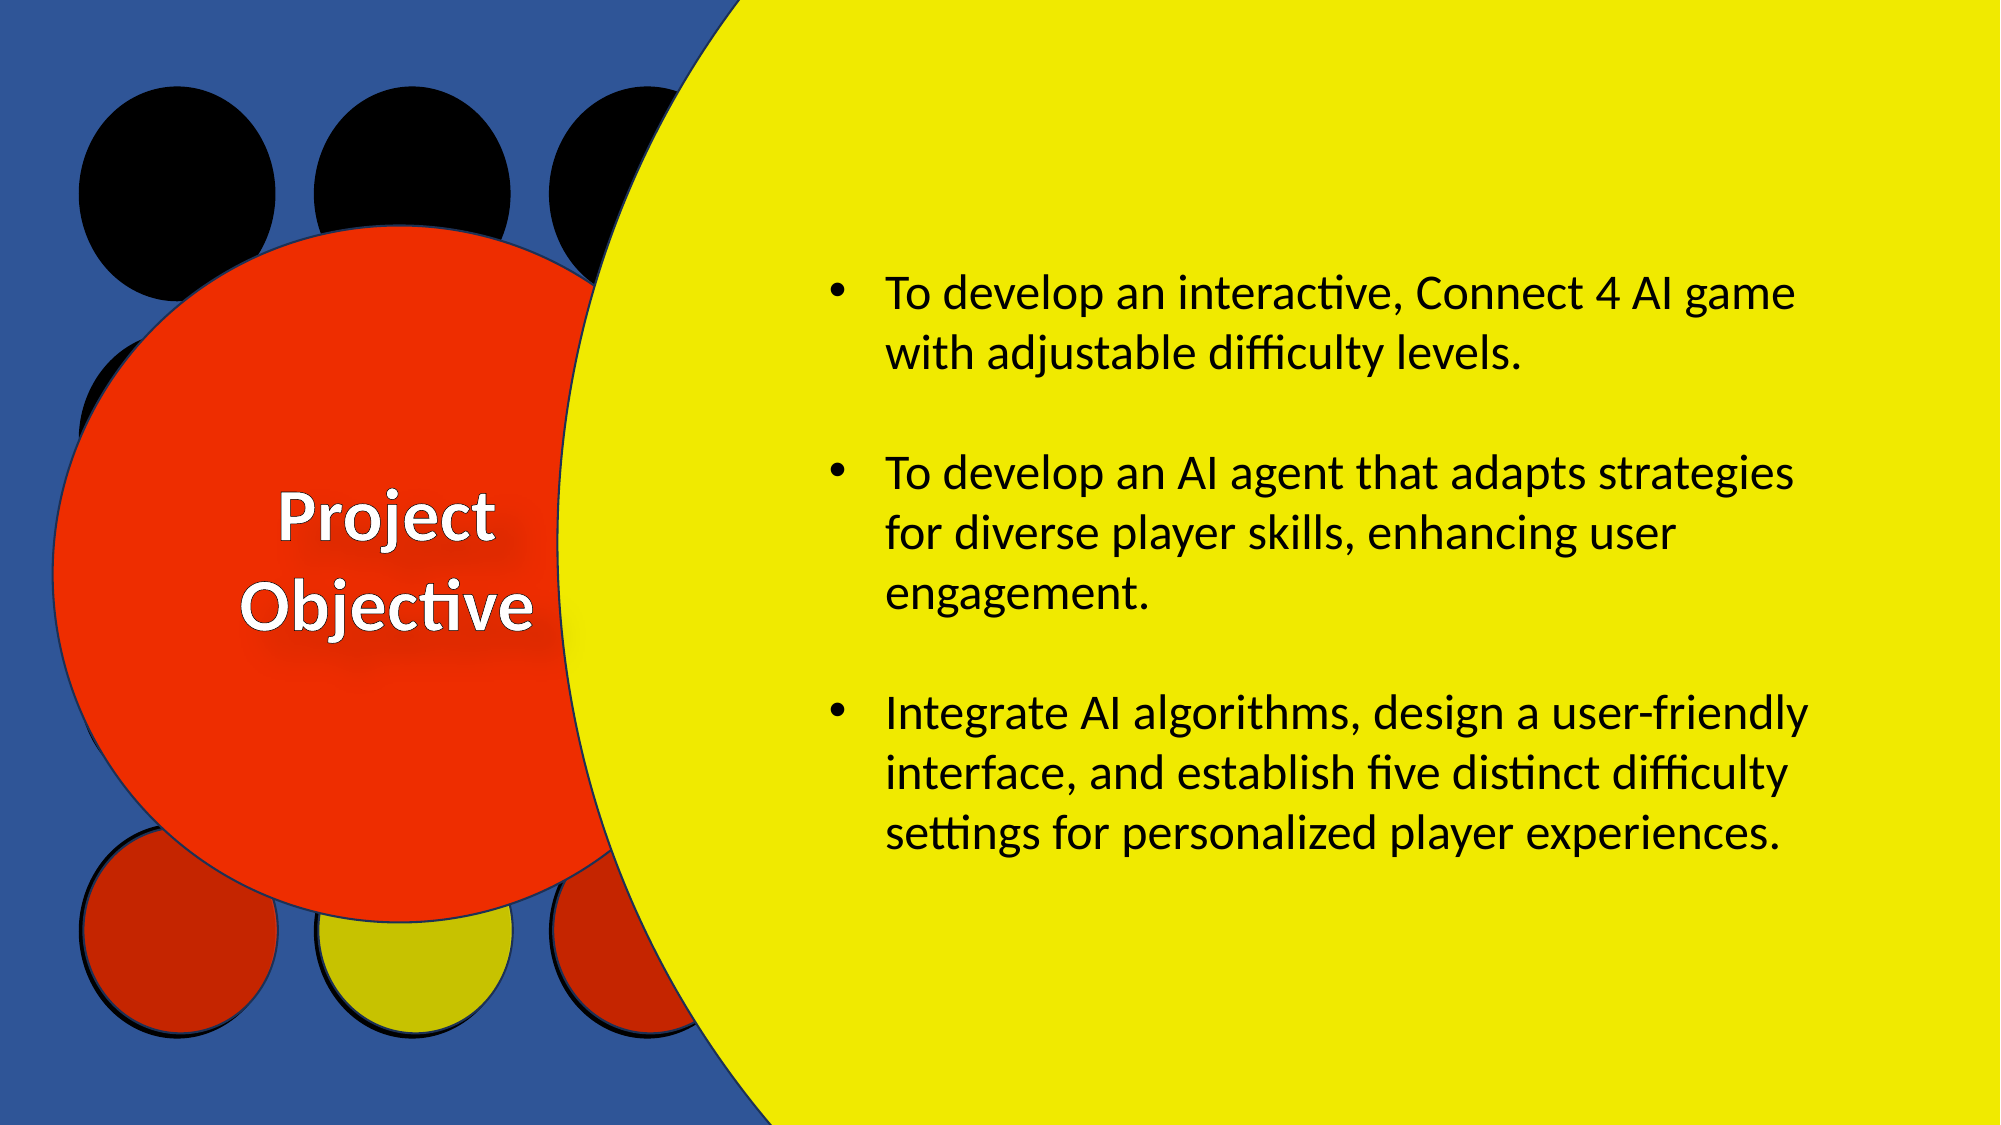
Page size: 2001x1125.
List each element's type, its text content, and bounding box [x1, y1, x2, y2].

text_box [317, 906, 514, 1035]
text_box [82, 828, 279, 1035]
text_box [548, 885, 695, 1039]
text_box [78, 86, 276, 302]
text_box [51, 224, 610, 924]
text_box [548, 86, 676, 283]
text_box [313, 86, 511, 239]
text_box [552, 853, 694, 1035]
text_box To develop an interactive, Connect 4 AI game with adjustable difficulty levels. To develop an AI agent that adapts strategies for diverse player skills, enhancing user engagement. Integrate AI algorithms, design a user-friendly interface, and establish five distinct difficulty settings for personalized player experiences. [813, 251, 1858, 867]
text_box [313, 914, 475, 1039]
text_box [560, 0, 2000, 1125]
text_box [78, 339, 141, 437]
text_box [0, 0, 768, 1125]
text_box Project Objective [171, 458, 603, 654]
text_box [78, 826, 240, 1039]
